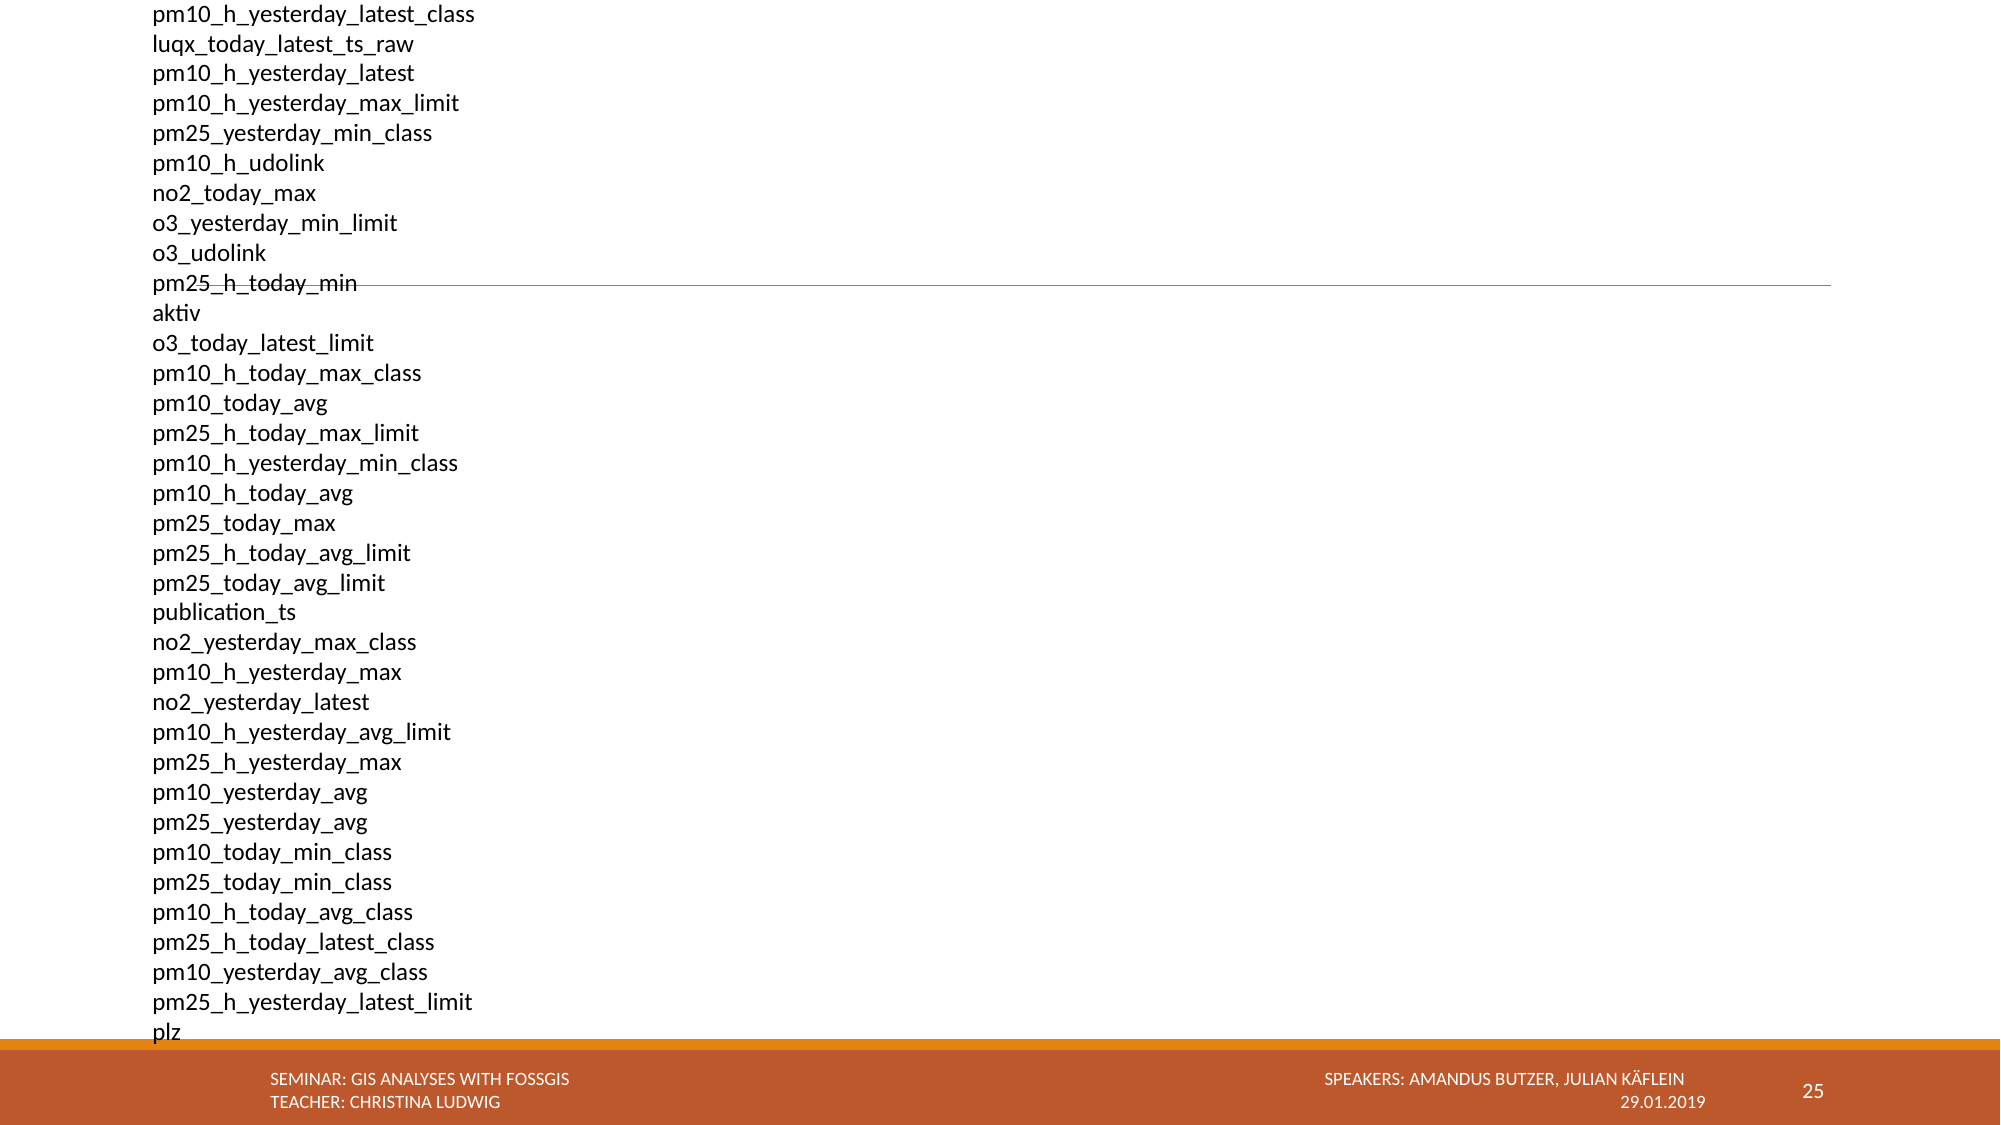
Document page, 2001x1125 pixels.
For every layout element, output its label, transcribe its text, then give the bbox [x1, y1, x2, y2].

slide_number 25 [1745, 1059, 1840, 1120]
text_box pm10_h_yesterday_latest_class luqx_today_latest_ts_raw pm10_h_yesterday_latest pm10_h_yesterday_max_limit pm25_yesterday_min_class pm10_h_udolink no2_today_max o3_yesterday_min_limit o3_udolink pm25_h_today_min aktiv o3_today_latest_limit pm10_h_today_max_class pm10_today_avg pm25_h_today_max_limit pm10_h_yesterday_min_class pm10_h_today_avg pm25_today_max pm25_h_today_avg_limit pm25_today_avg_limit publication_ts no2_yesterday_max_class pm10_h_yesterday_max no2_yesterday_latest pm10_h_yesterday_avg_limit pm25_h_yesterday_max pm10_yesterday_avg pm25_yesterday_avg pm10_today_min_class pm25_today_min_class pm10_h_today_avg_class pm25_h_today_latest_class pm10_yesterday_avg_class pm25_h_yesterday_latest_limit plz [137, 0, 1138, 1053]
footer Seminar: GIS Analyses with FOSSGIS Speakers: Amandus Butzer, Julian Käflein Teacher: Christina Ludwig 29.01.2019 [255, 1059, 1745, 1120]
